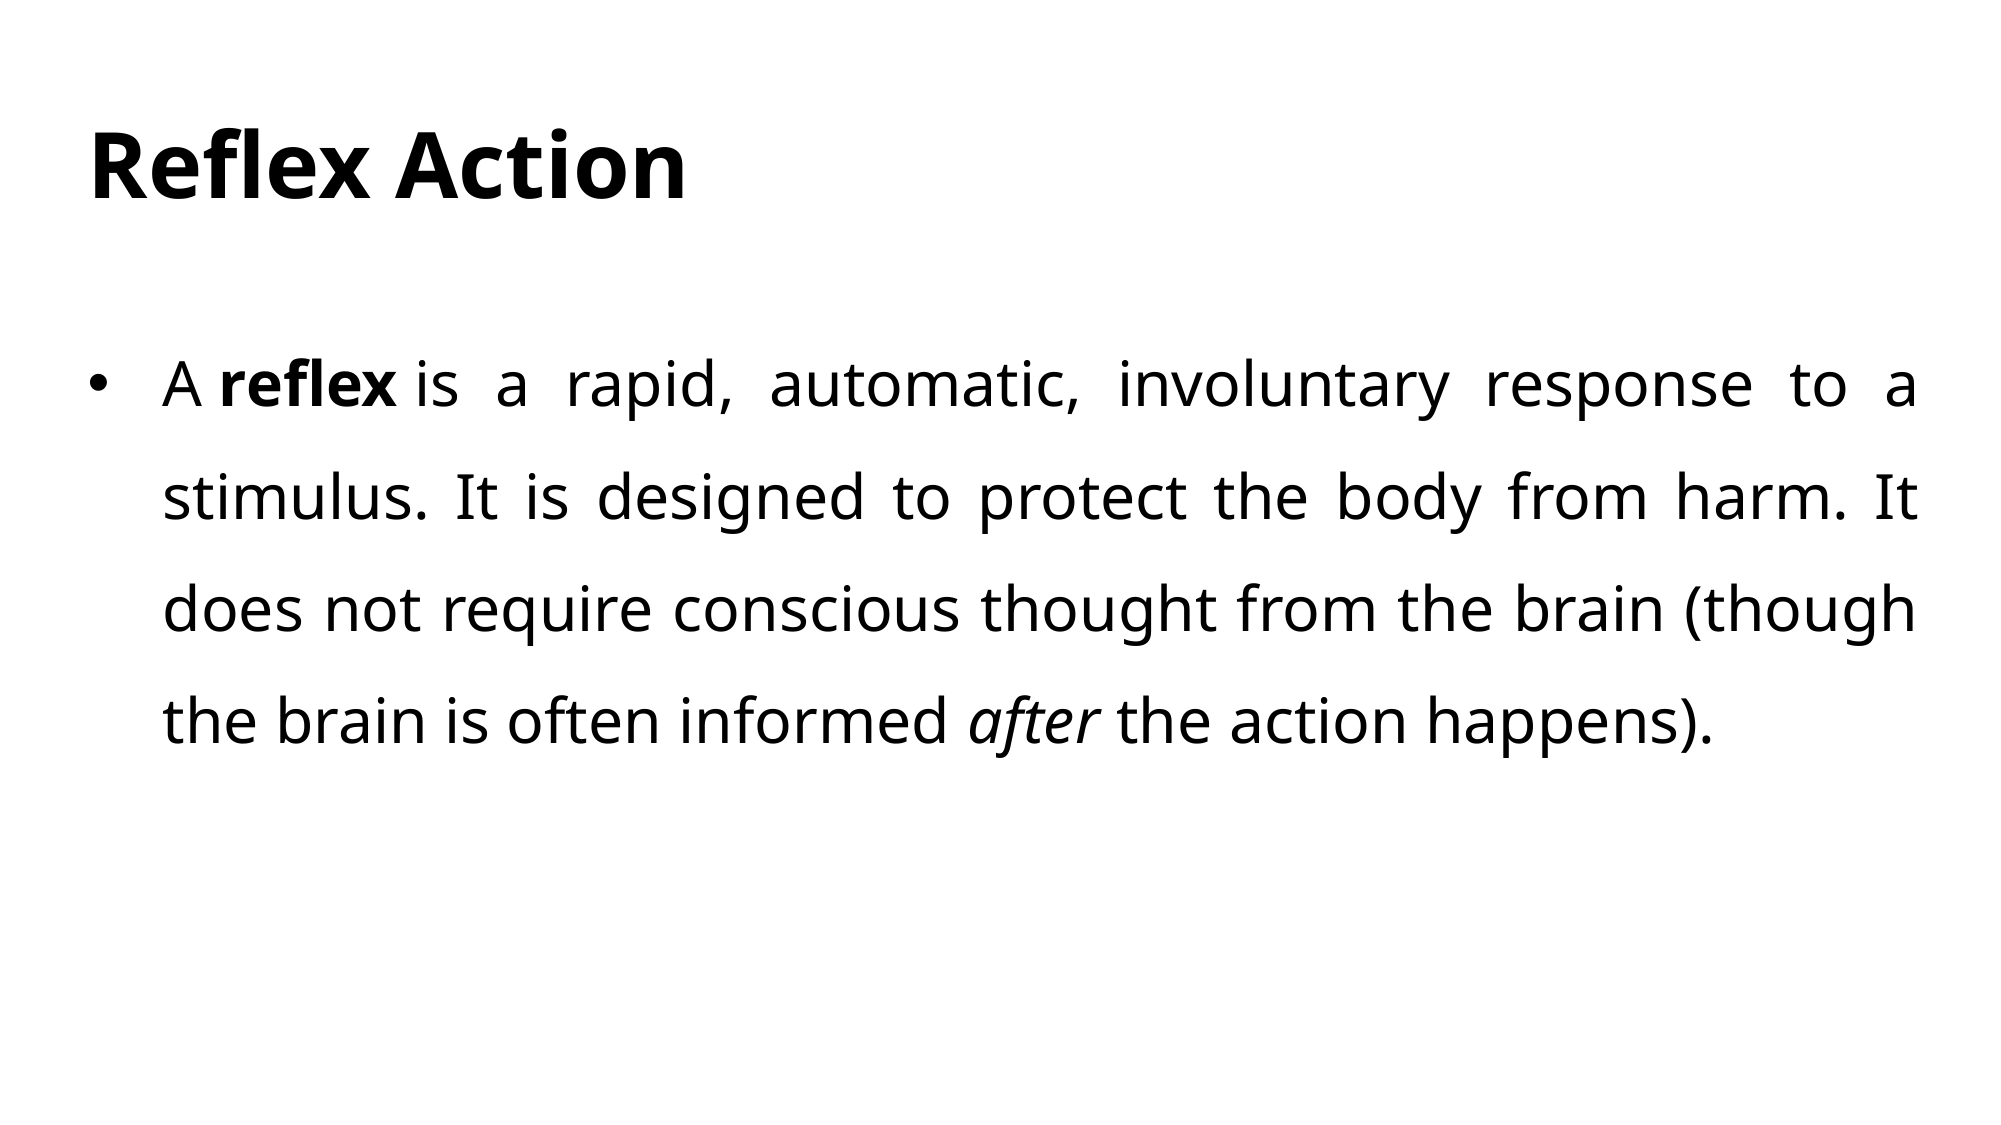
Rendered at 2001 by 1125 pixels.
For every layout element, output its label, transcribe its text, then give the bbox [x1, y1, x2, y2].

title Reflex Action [72, 59, 1936, 278]
list A reflex is a rapid, automatic, involuntary response to a stimulus. It is designed to protect the body from harm. It does not require conscious thought from the brain (though the brain is often informed after the action happens). [72, 299, 1936, 1066]
